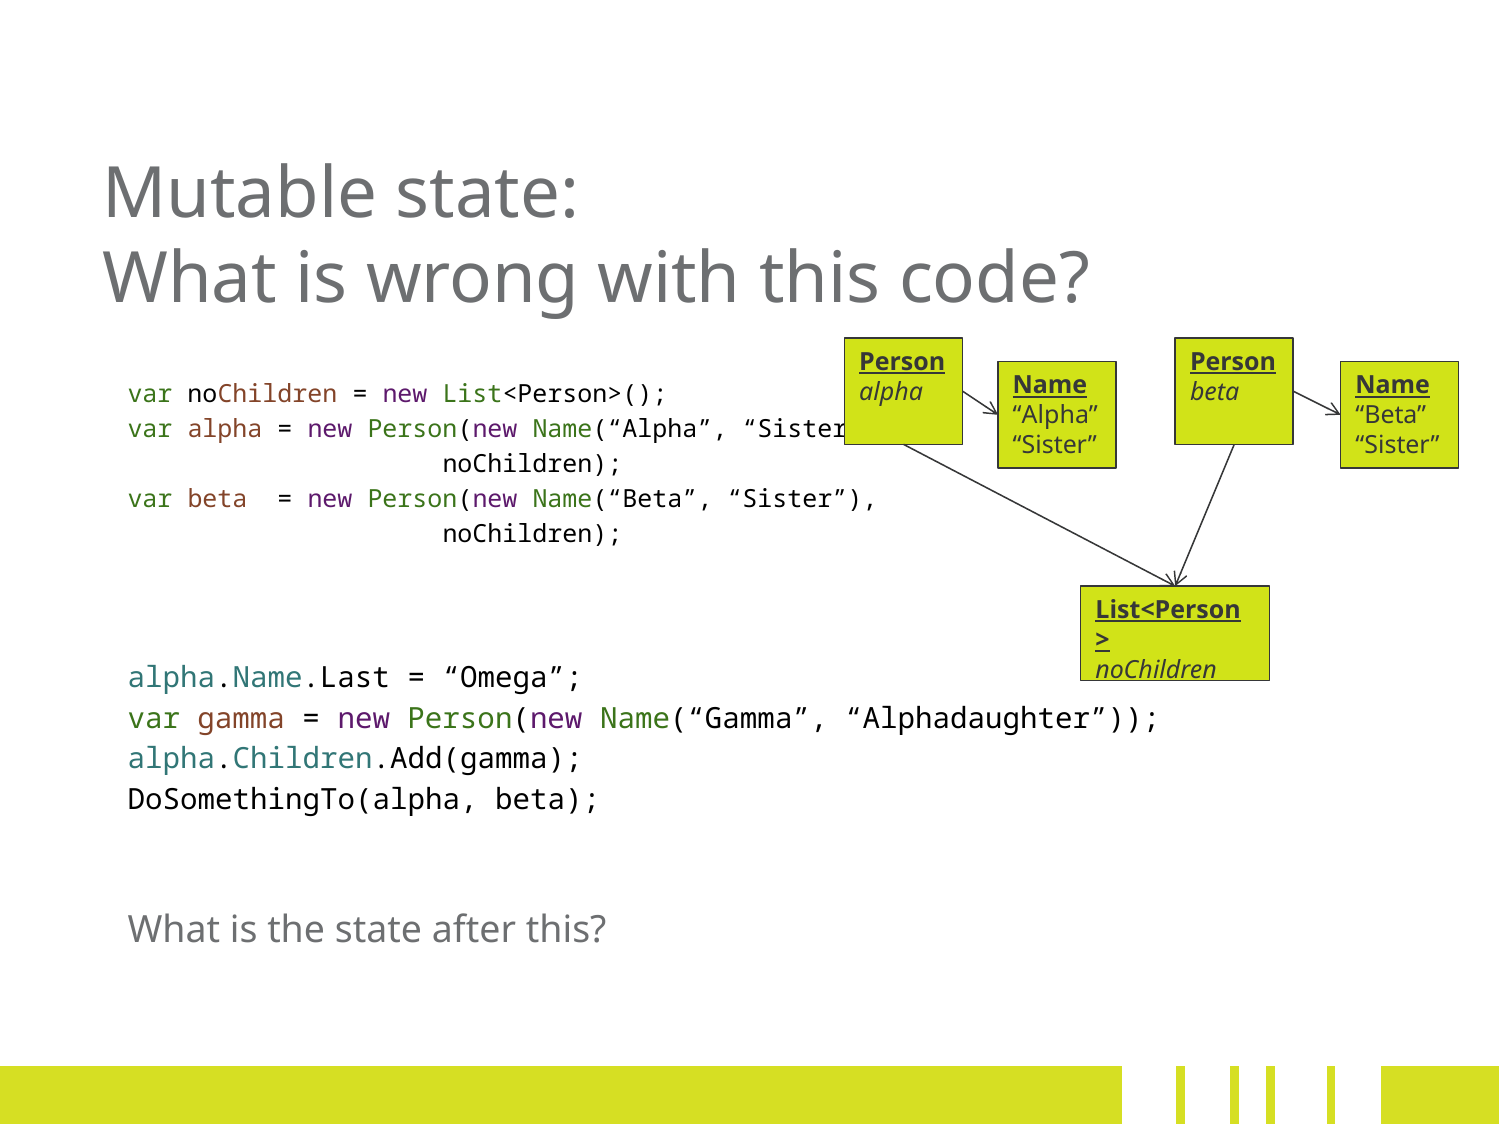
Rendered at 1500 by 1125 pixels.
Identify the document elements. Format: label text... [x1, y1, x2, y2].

text_box Person alpha [844, 338, 963, 445]
list var noChildren = new List<Person>(); var alpha = new Person(new Name(“Alpha”, “Sister”), noChildren); var beta = new Person(new Name(“Beta”, “Sister”), noChildren); alpha.Name.Last = “Omega”; var gamma = new Person(new Name(“Gamma”, “Alphadaughter”)); alpha.Children.Add(gamma); DoSomethingTo(alpha, beta); What is the state after this? [112, 324, 1376, 1001]
text_box List<Person> noChildren [1080, 586, 1270, 681]
text_box Name “Alpha” “Sister” [997, 361, 1117, 442]
title Mutable state: What is wrong with this code? [87, 174, 1412, 288]
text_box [1174, 444, 1235, 587]
text_box Name “Beta” “Sister” [1340, 361, 1459, 468]
text_box Person beta [1175, 338, 1294, 445]
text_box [903, 444, 1172, 587]
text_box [962, 390, 999, 416]
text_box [1293, 390, 1341, 416]
